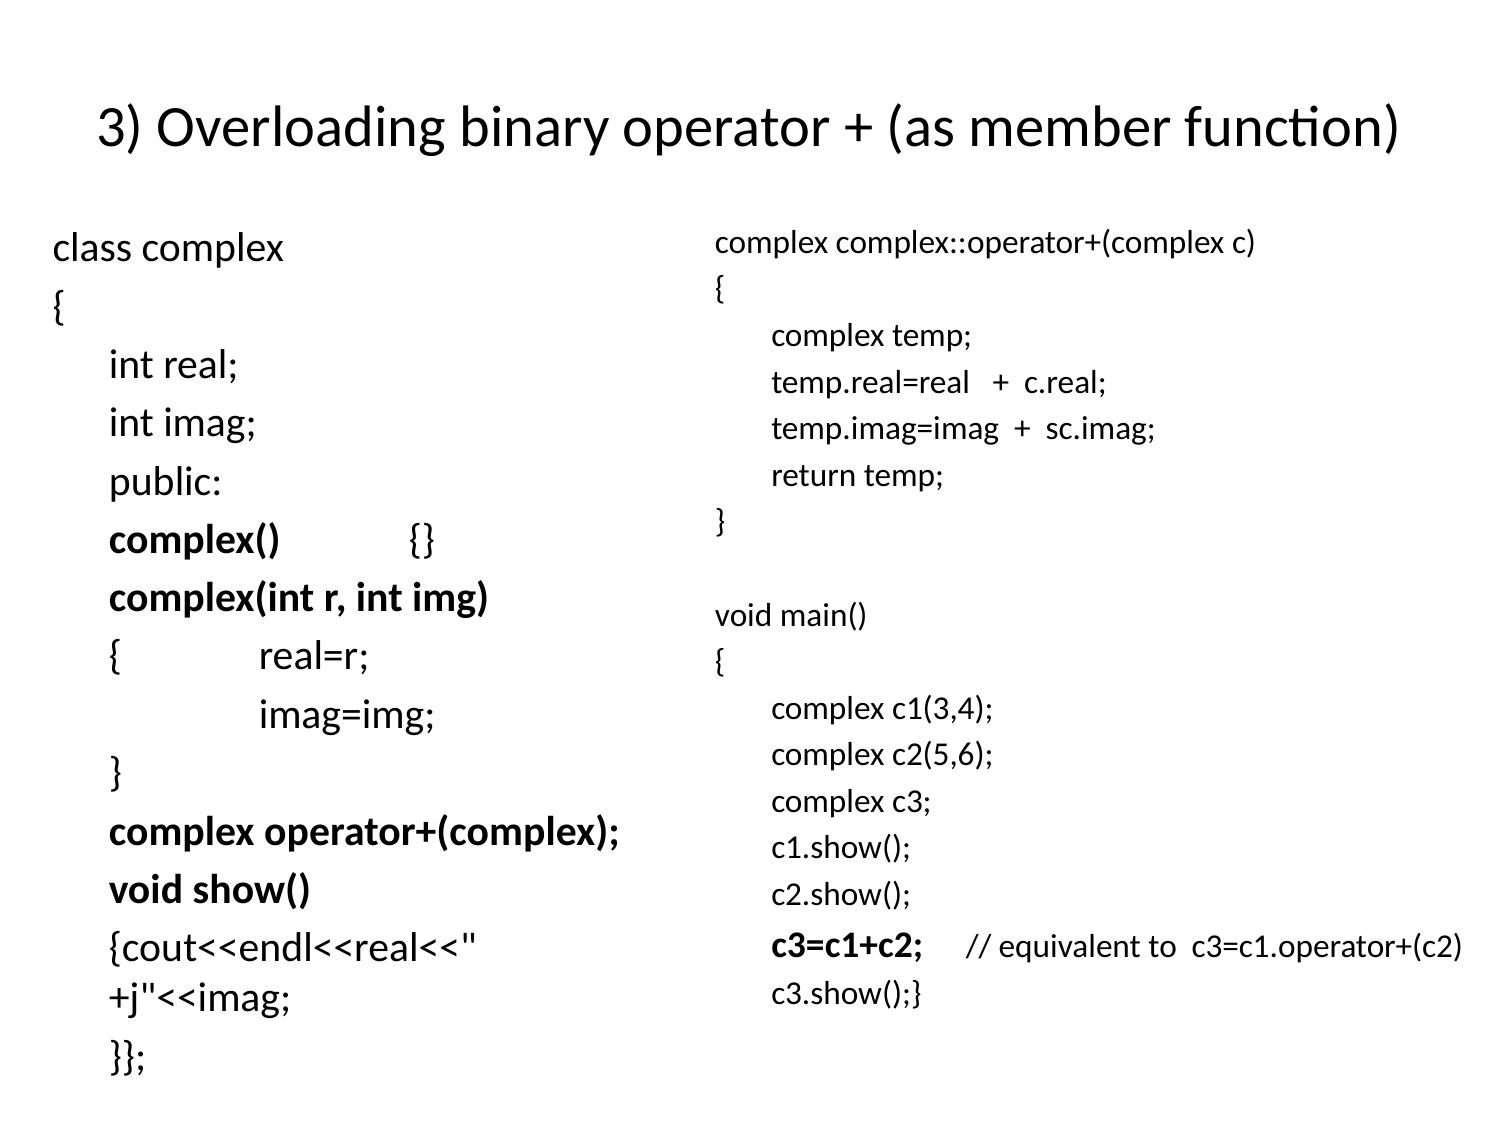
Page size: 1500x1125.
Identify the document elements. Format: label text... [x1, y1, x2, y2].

list class complex { int real; int imag; public: complex() {} complex(int r, int img) { real=r; imag=img; } complex operator+(complex); void show() {cout<<endl<<real<<" +j"<<imag; }}; [37, 212, 638, 1075]
list complex complex::operator+(complex c) { complex temp; temp.real=real + c.real; temp.imag=imag + sc.imag; return temp; } void main() { complex c1(3,4); complex c2(5,6); complex c3; c1.show(); c2.show(); c3=c1+c2; // equivalent to c3=c1.operator+(c2) c3.show();} [699, 212, 1500, 1075]
title 3) Overloading binary operator + (as member function) [75, 45, 1425, 200]
